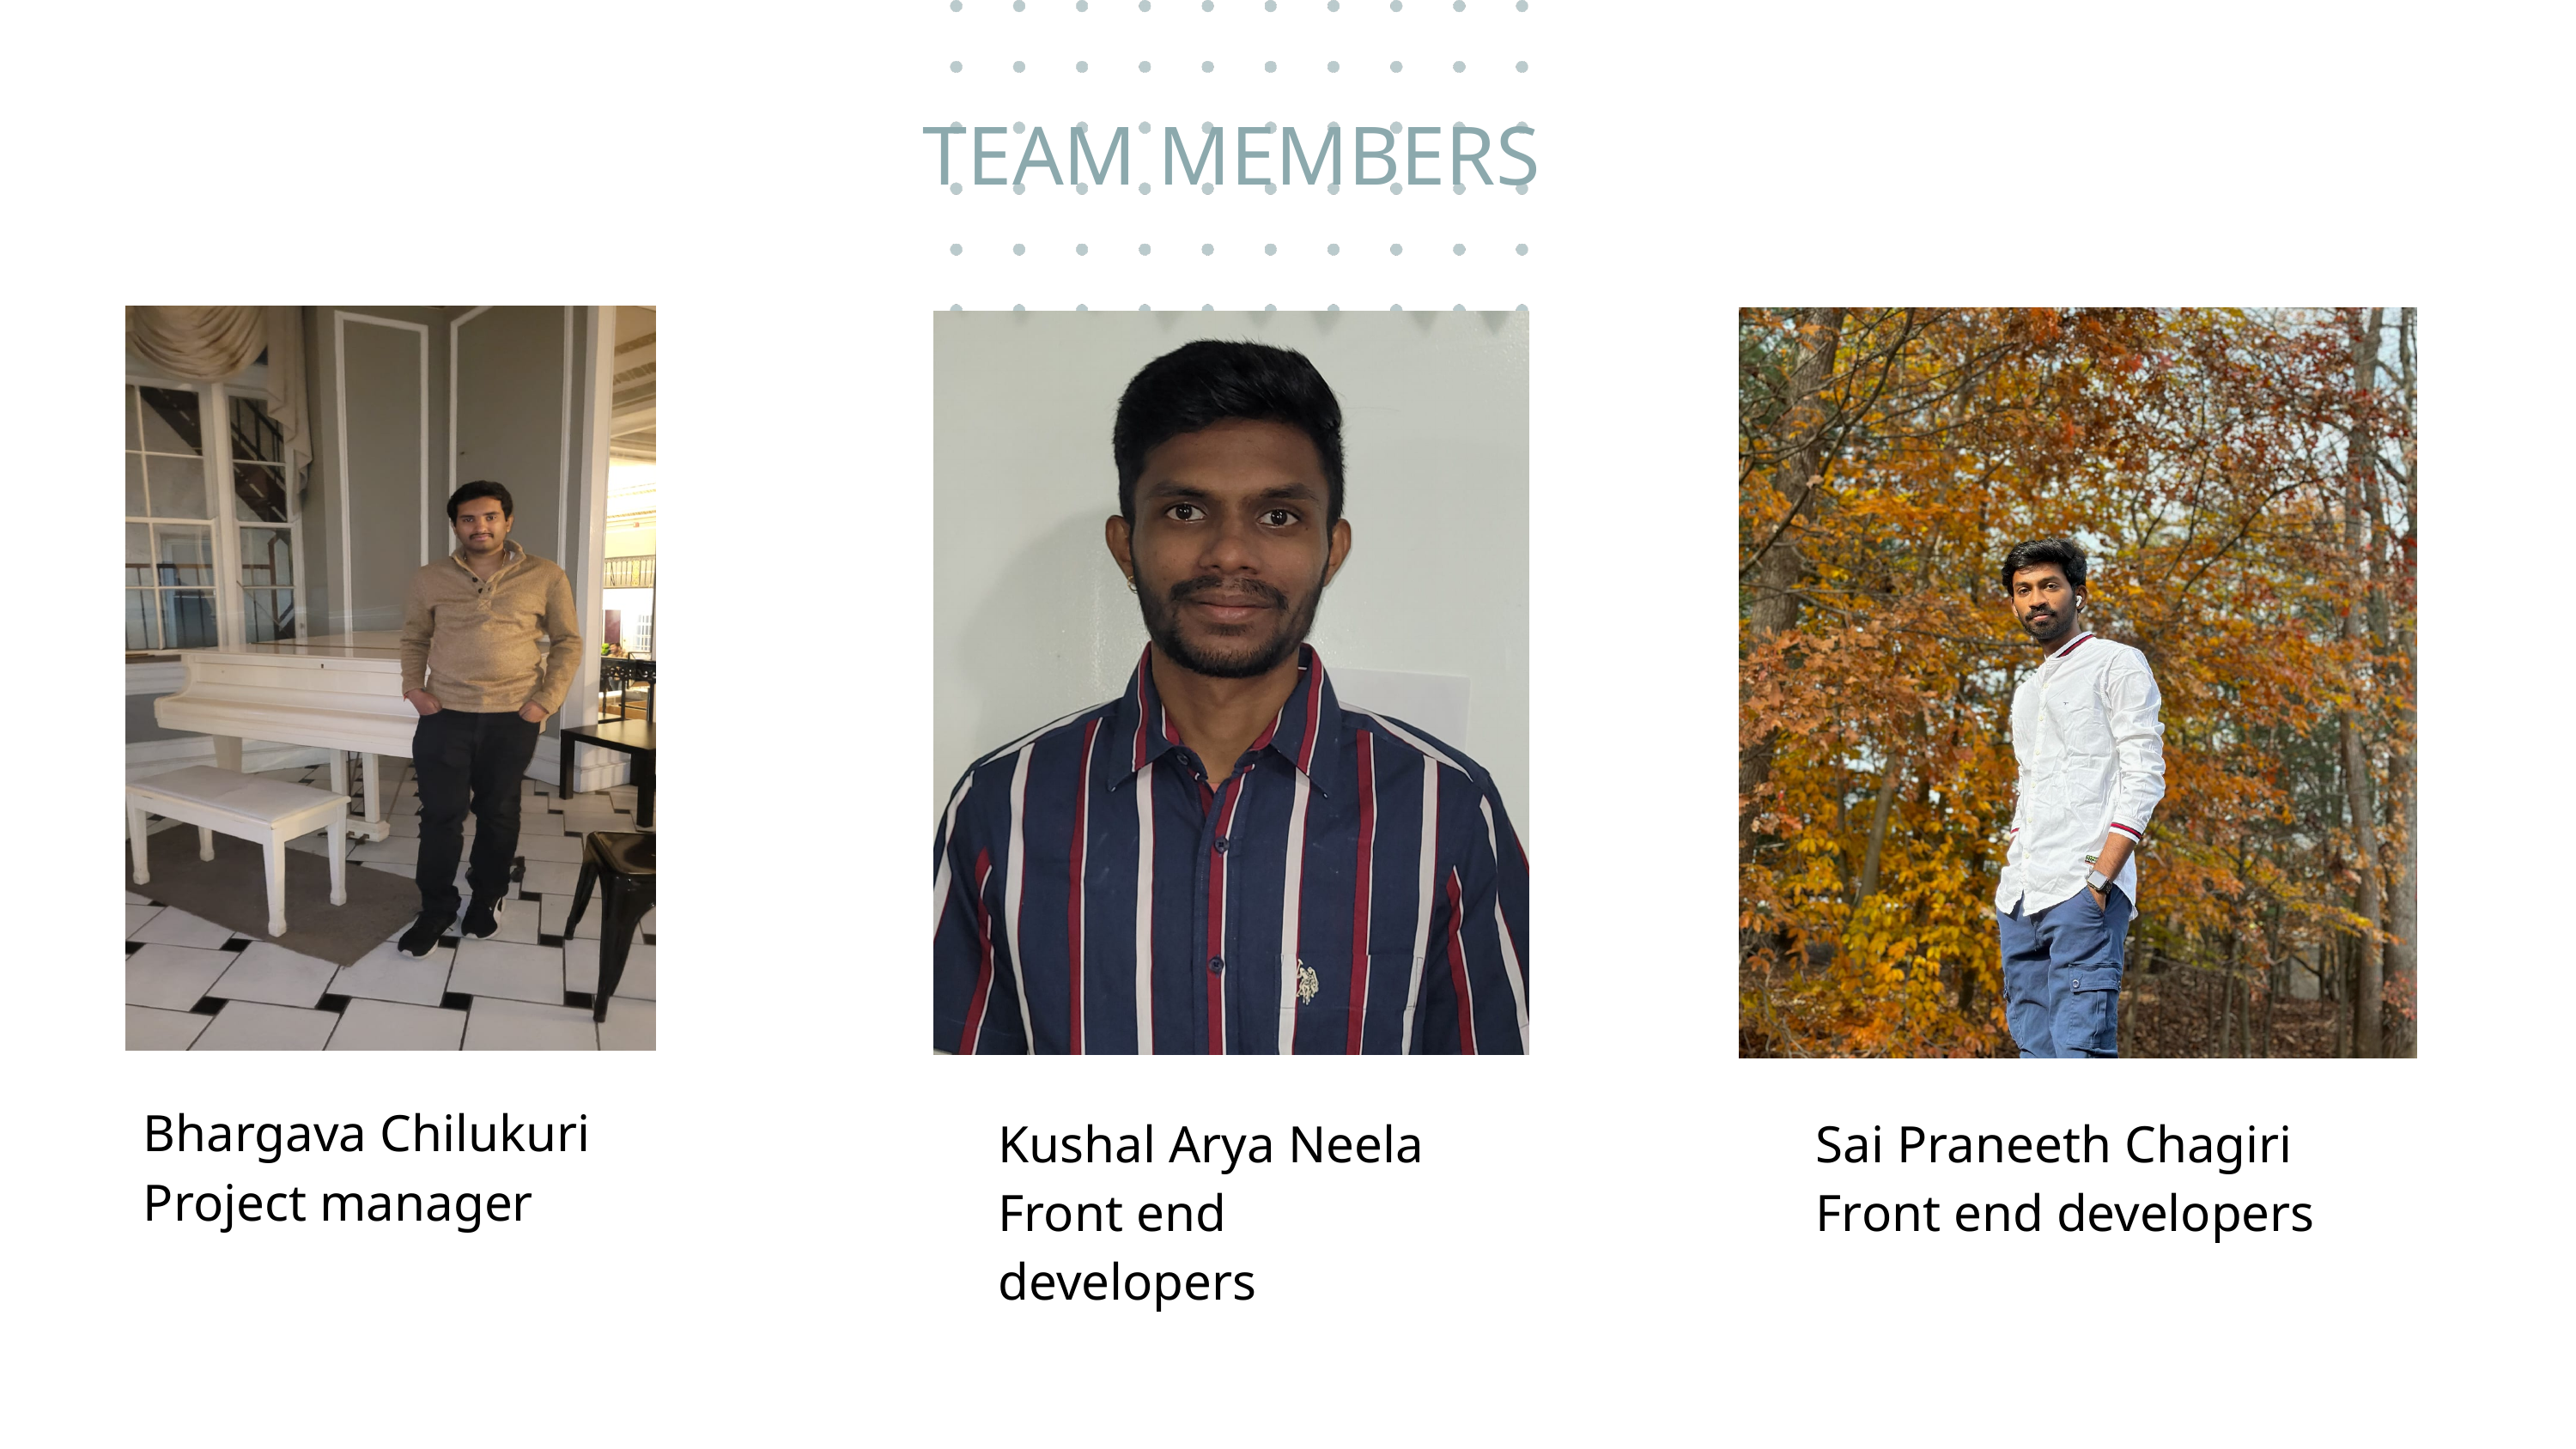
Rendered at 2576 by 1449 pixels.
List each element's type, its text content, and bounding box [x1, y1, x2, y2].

picture [125, 306, 656, 1051]
text_box Bhargava Chilukuri Project manager [131, 1087, 623, 1238]
text_box [950, 0, 1528, 112]
picture [1738, 307, 2417, 1059]
text_box TEAM MEMBERS [757, 112, 1705, 202]
text_box Kushal Arya Neela Front end developers [985, 1097, 1478, 1317]
text_box Sai Praneeth Chagiri Front end developers [1802, 1097, 2381, 1248]
text_box [950, 202, 1528, 310]
picture [933, 310, 1529, 1056]
